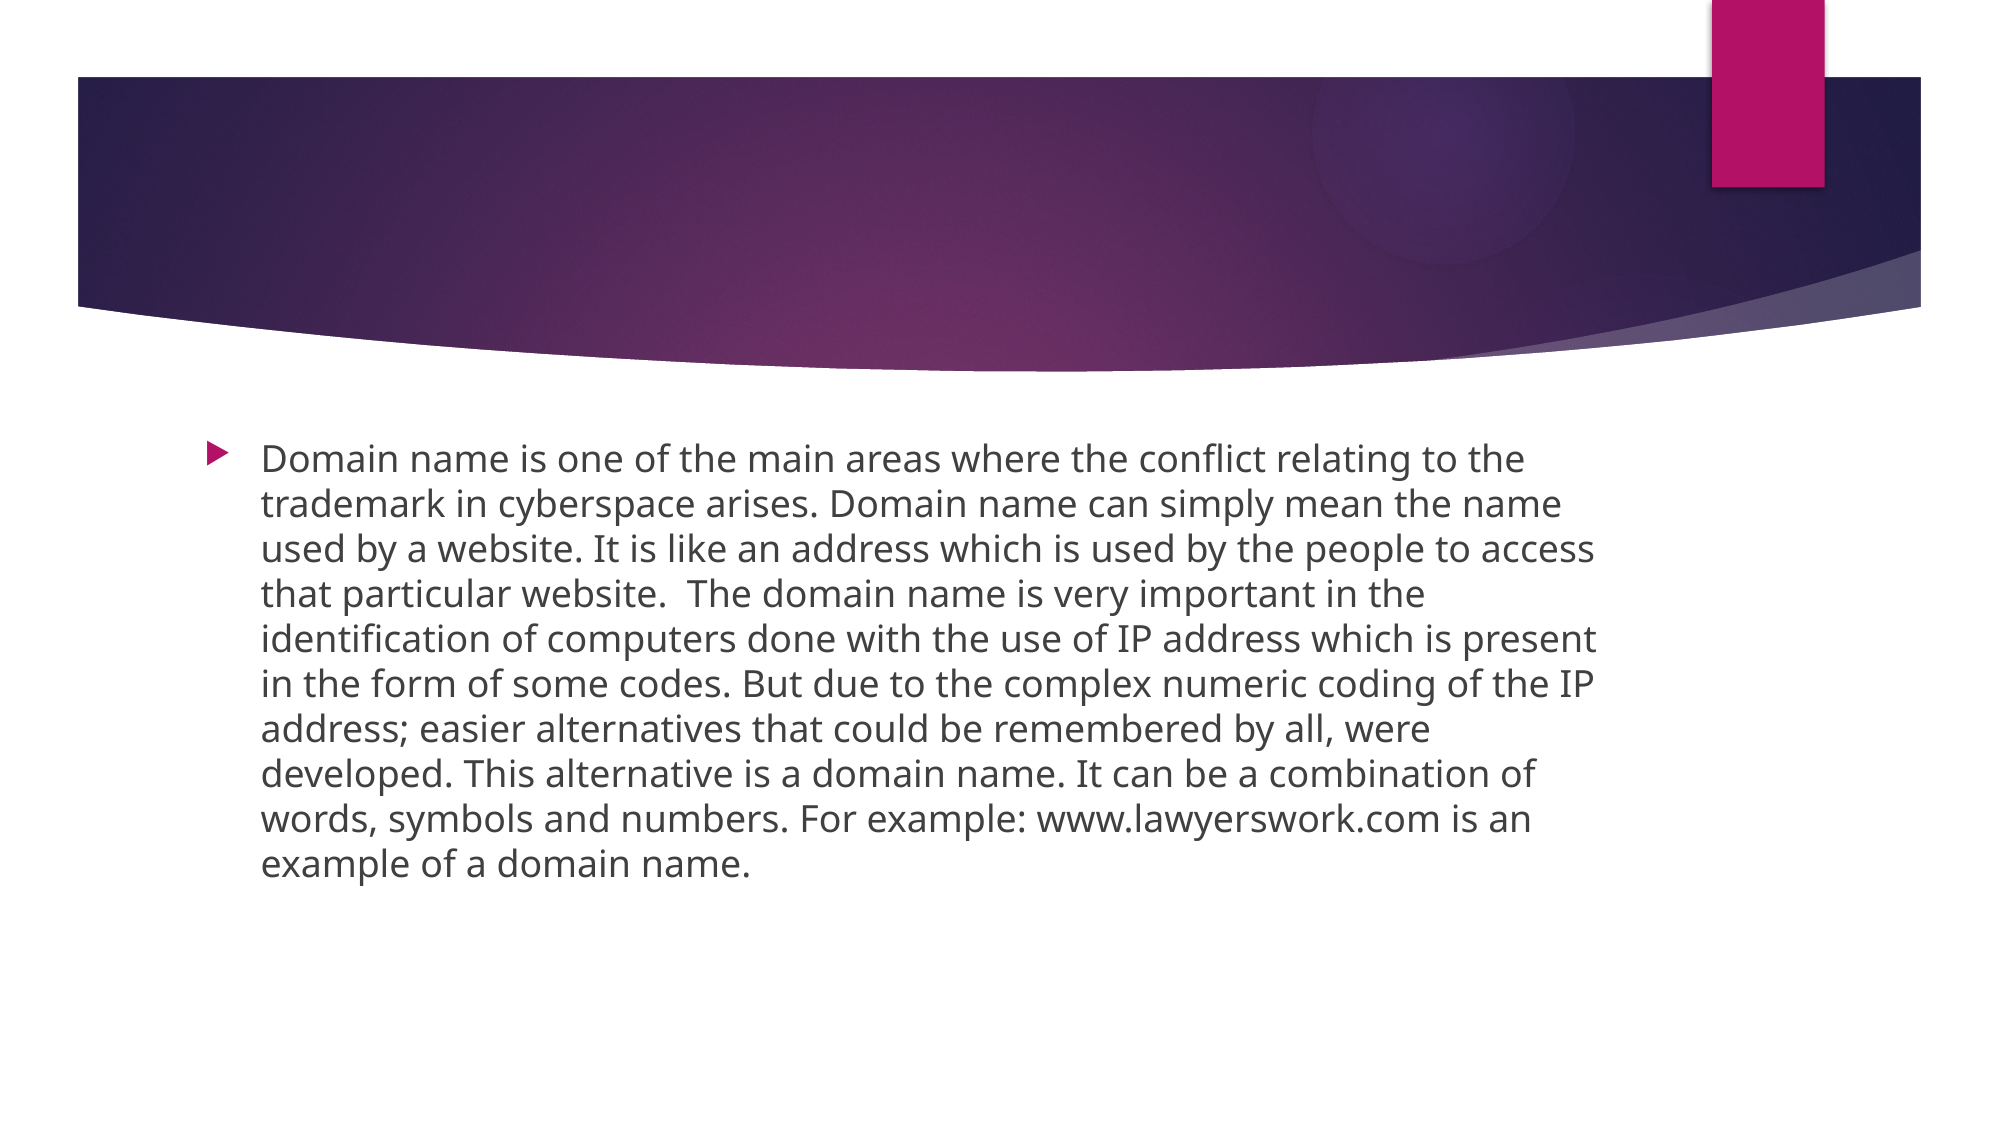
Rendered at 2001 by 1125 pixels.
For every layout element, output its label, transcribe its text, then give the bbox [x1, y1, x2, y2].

list Domain name is one of the main areas where the conflict relating to the trademark in cyberspace arises. Domain name can simply mean the name used by a website. It is like an address which is used by the people to access that particular website. The domain name is very important in the identification of computers done with the use of IP address which is present in the form of some codes. But due to the complex numeric coding of the IP address; easier alternatives that could be remembered by all, were developed. This alternative is a domain name. It can be a combination of words, symbols and numbers. For example: www.lawyerswork.com is an example of a domain name. [189, 427, 1638, 988]
